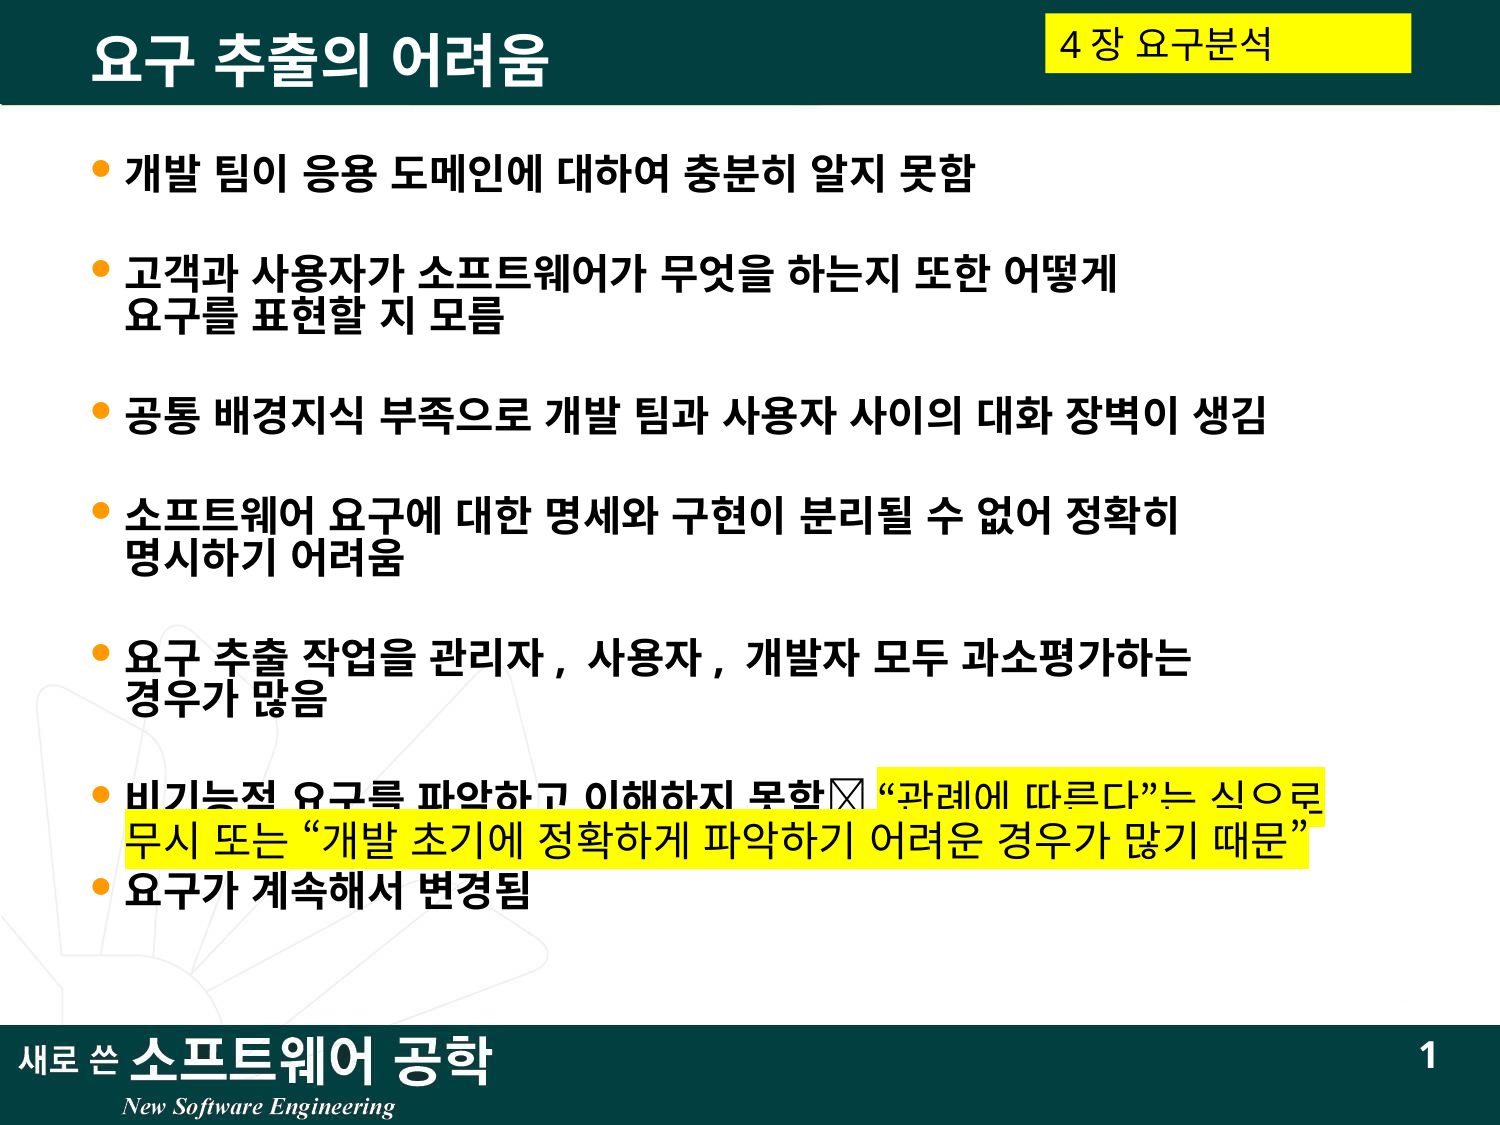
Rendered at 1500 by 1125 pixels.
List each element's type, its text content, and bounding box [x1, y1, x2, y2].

picture [0, 0, 1500, 1125]
list 개발 팀이 응용 도메인에 대하여 충분히 알지 못함 고객과 사용자가 소프트웨어가 무엇을 하는지 또한 어떻게 요구를 표현할 지 모름 공통 배경지식 부족으로 개발 팀과 사용자 사이의 대화 장벽이 생김 소프트웨어 요구에 대한 명세와 구현이 분리될 수 없어 정확히 명시하기 어려움 요구 추출 작업을 관리자, 사용자, 개발자 모두 과소평가하는 경우가 많음 비기능적 요구를 파악하고 이해하지 못함 “관례에 따른다”는 식으로 무시 또는 “개발 초기에 정확하게 파악하기 어려운 경우가 많기 때문” 요구가 계속해서 변경됨 [74, 148, 1426, 1006]
text_box 4장 요구분석 [1045, 13, 1412, 74]
title 요구 추출의 어려움 [74, 13, 1426, 106]
slide_number 1 [1104, 1023, 1455, 1102]
